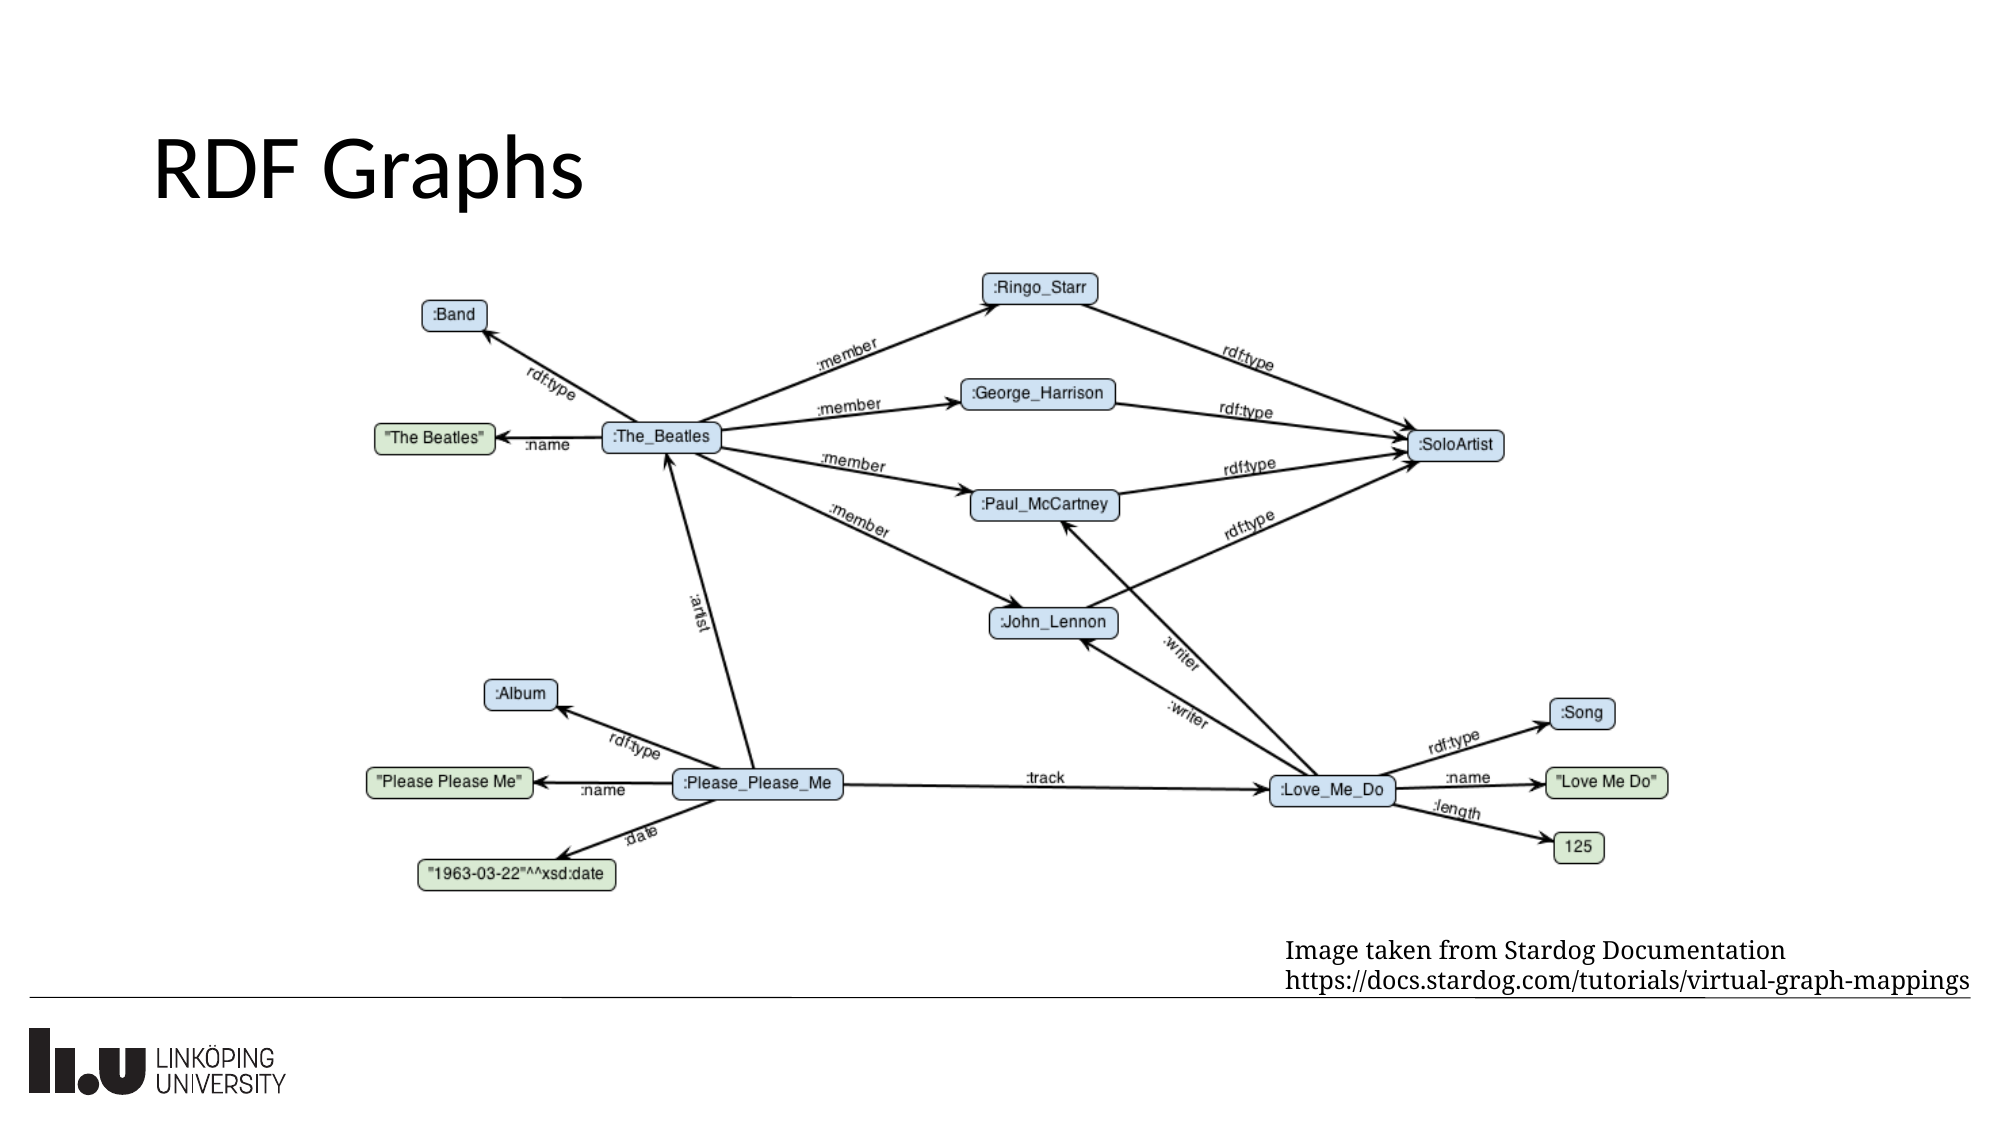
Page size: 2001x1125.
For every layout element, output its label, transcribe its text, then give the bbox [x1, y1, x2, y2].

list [358, 266, 1685, 905]
text_box Image taken from Stardog Documentation https://docs.stardog.com/tutorials/virtual-graph-mappings [1270, 926, 1986, 1002]
title RDF Graphs [137, 59, 1863, 278]
